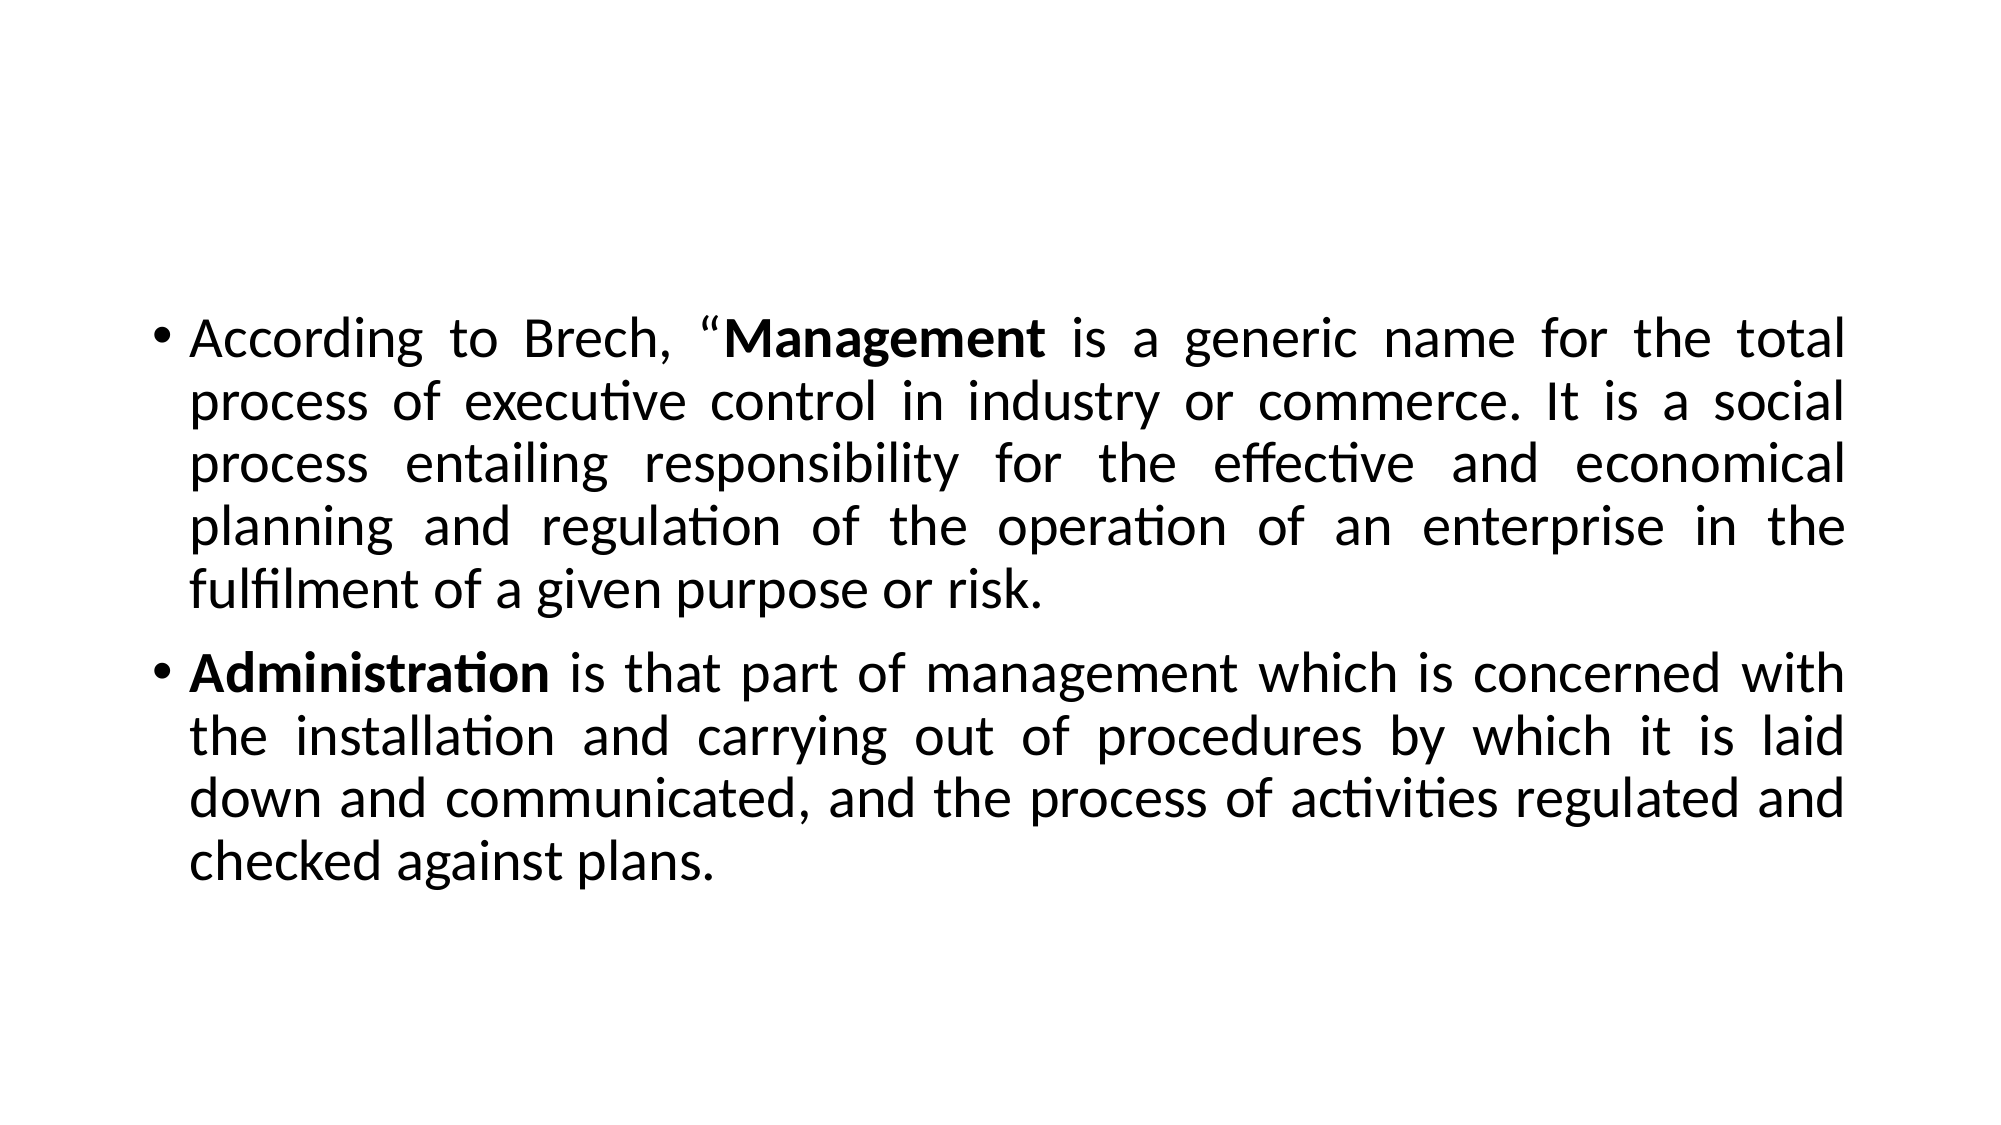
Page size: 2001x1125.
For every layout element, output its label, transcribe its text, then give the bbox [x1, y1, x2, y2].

list According to Brech, “Management is a generic name for the total process of executive control in industry or commerce. It is a social process entailing responsibility for the effective and economical planning and regulation of the operation of an enterprise in the fulfilment of a given purpose or risk. Administration is that part of management which is concerned with the installation and carrying out of procedures by which it is laid down and communicated, and the process of activities regulated and checked against plans. [137, 299, 1863, 1014]
